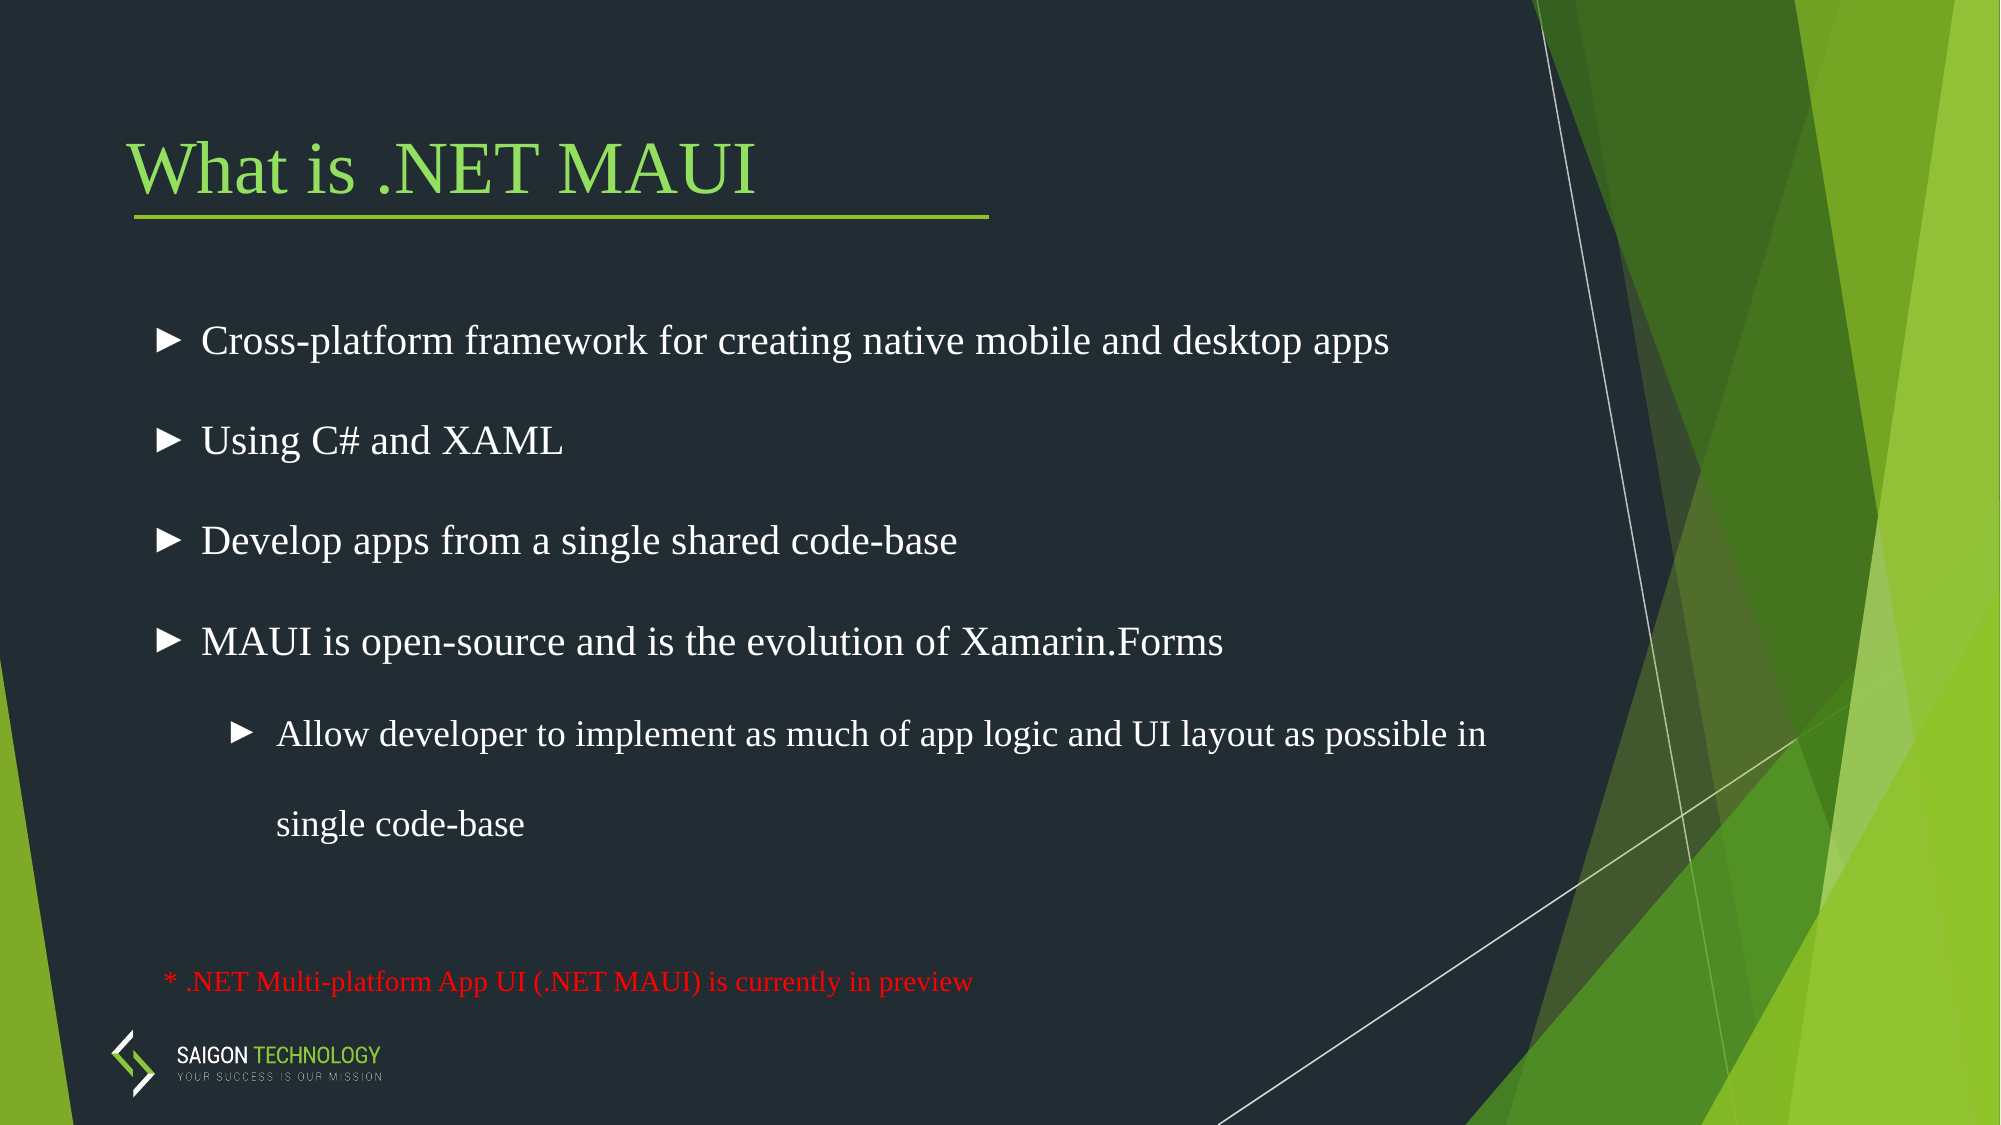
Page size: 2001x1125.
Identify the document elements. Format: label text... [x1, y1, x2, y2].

text_box What is .NET MAUI [111, 111, 1112, 217]
list Cross-platform framework for creating native mobile and desktop apps Using C# and XAML Develop apps from a single shared code-base MAUI is open-source and is the evolution of Xamarin.Forms Allow developer to implement as much of app logic and UI layout as possible in single code-base [111, 255, 1522, 892]
text_box * .NET Multi-platform App UI (.NET MAUI) is currently in preview [125, 919, 1076, 1025]
picture [110, 1028, 381, 1098]
